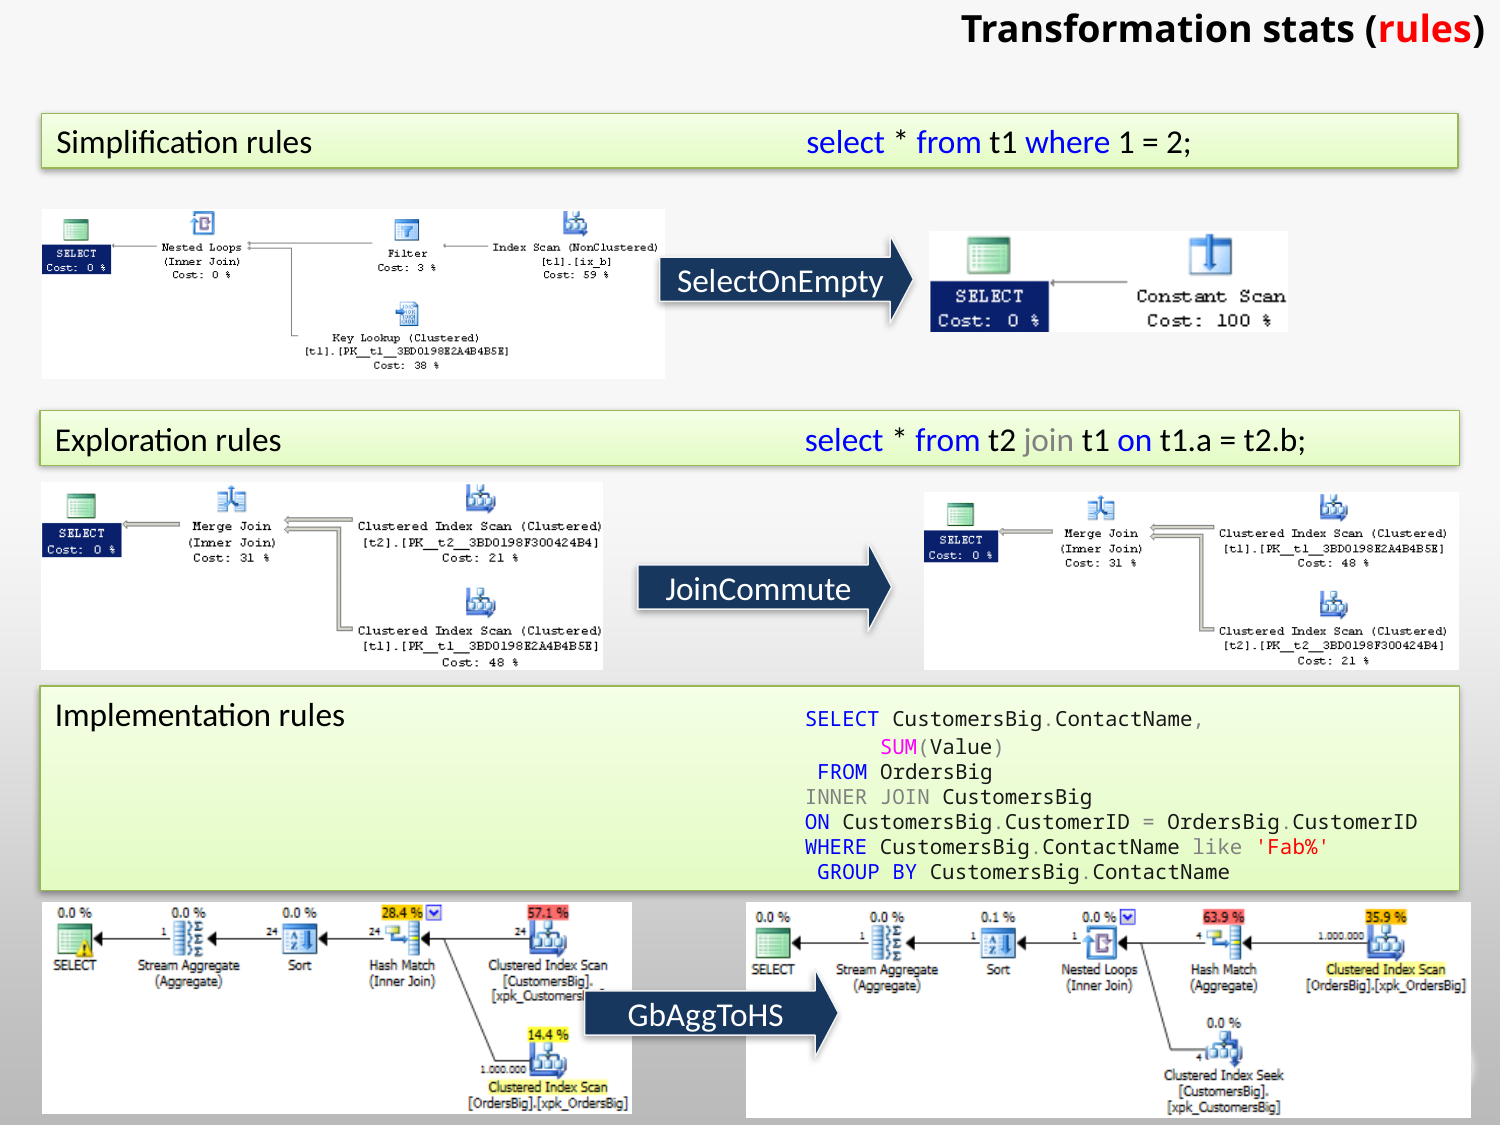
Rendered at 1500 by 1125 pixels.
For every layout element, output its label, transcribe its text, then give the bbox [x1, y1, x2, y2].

text_box Implementation rules SELECT CustomersBig.ContactName, SUM(Value) FROM OrdersBig INNER JOIN CustomersBig ON CustomersBig.CustomerID = OrdersBig.CustomerID WHERE CustomersBig.ContactName like 'Fab%' GROUP BY CustomersBig.ContactName [39, 685, 1460, 891]
picture [0, 0, 1500, 1125]
text_box JoinCommute [636, 541, 893, 632]
text_box Transformation stats (rules) [23, 0, 1500, 55]
text_box GbAggToHS [635, 990, 741, 1036]
text_box Simplification rules select * from t1 where 1 = 2; [41, 113, 1459, 169]
text_box Exploration rules select * from t2 join t1 on t1.a = t2.b; [39, 410, 1460, 466]
text_box SelectOnEmpty [670, 234, 915, 325]
